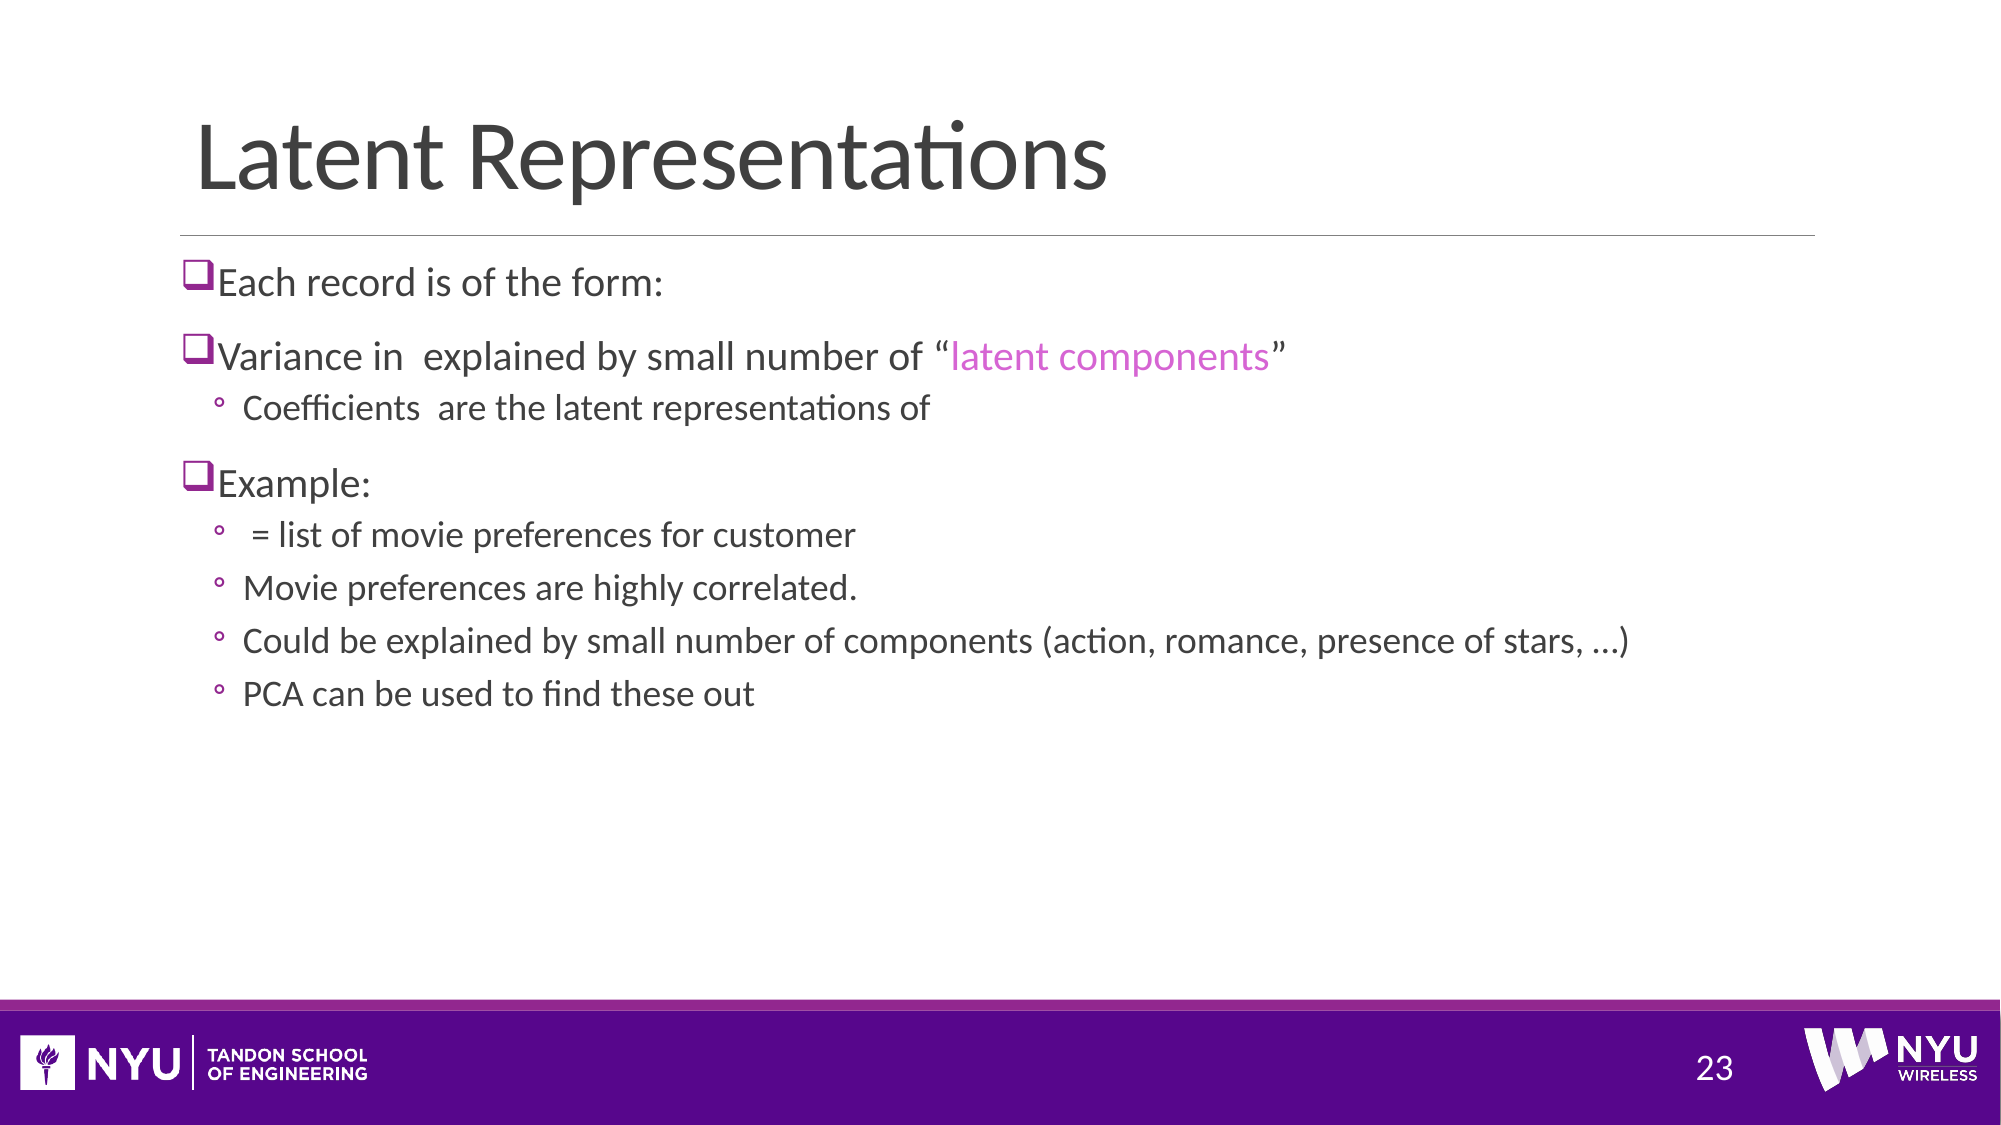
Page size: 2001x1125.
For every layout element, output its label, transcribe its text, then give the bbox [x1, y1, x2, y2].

title Latent Representations [180, 47, 1830, 218]
slide_number 23 [1533, 1035, 1749, 1096]
